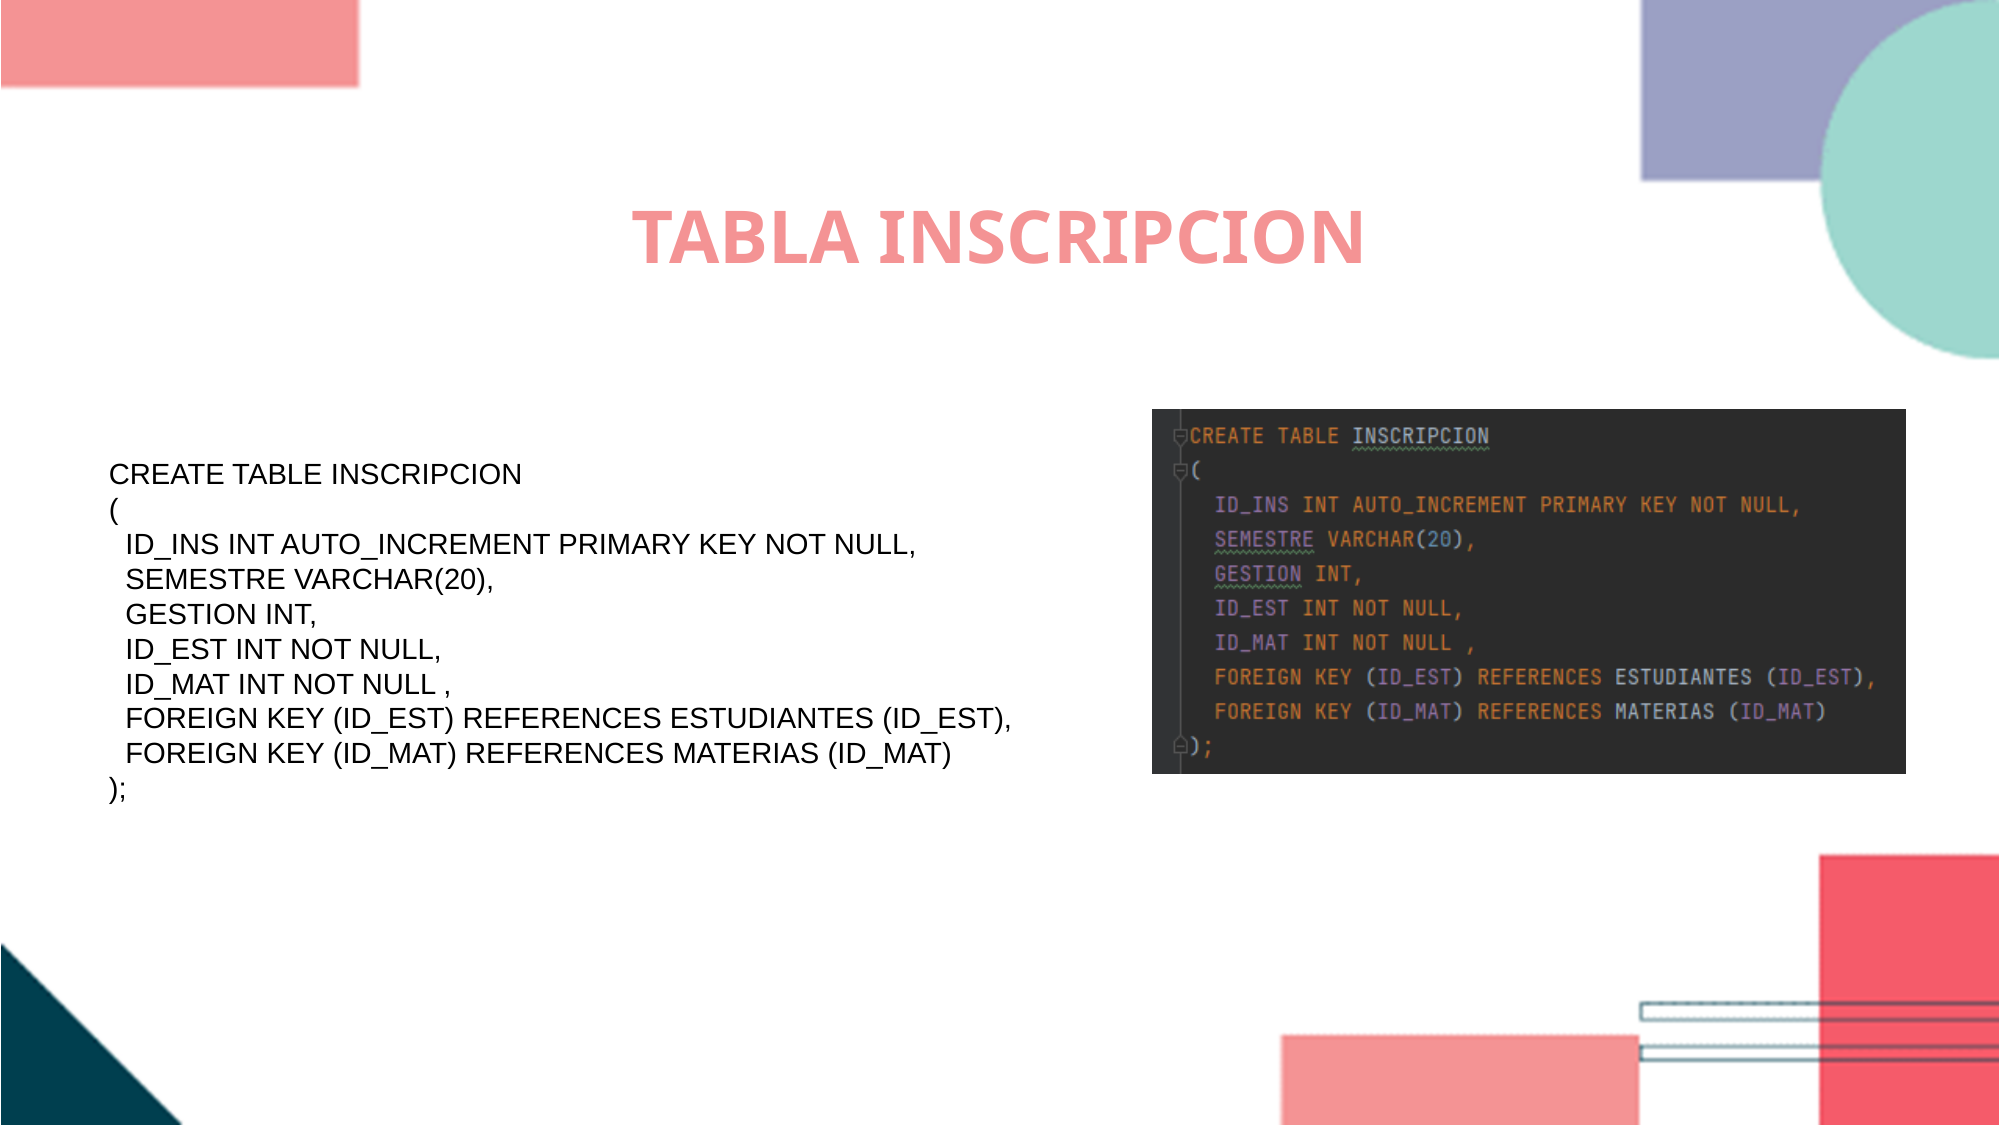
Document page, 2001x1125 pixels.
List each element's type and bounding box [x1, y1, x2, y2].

picture [1, 0, 1999, 1125]
list [1152, 409, 1906, 774]
